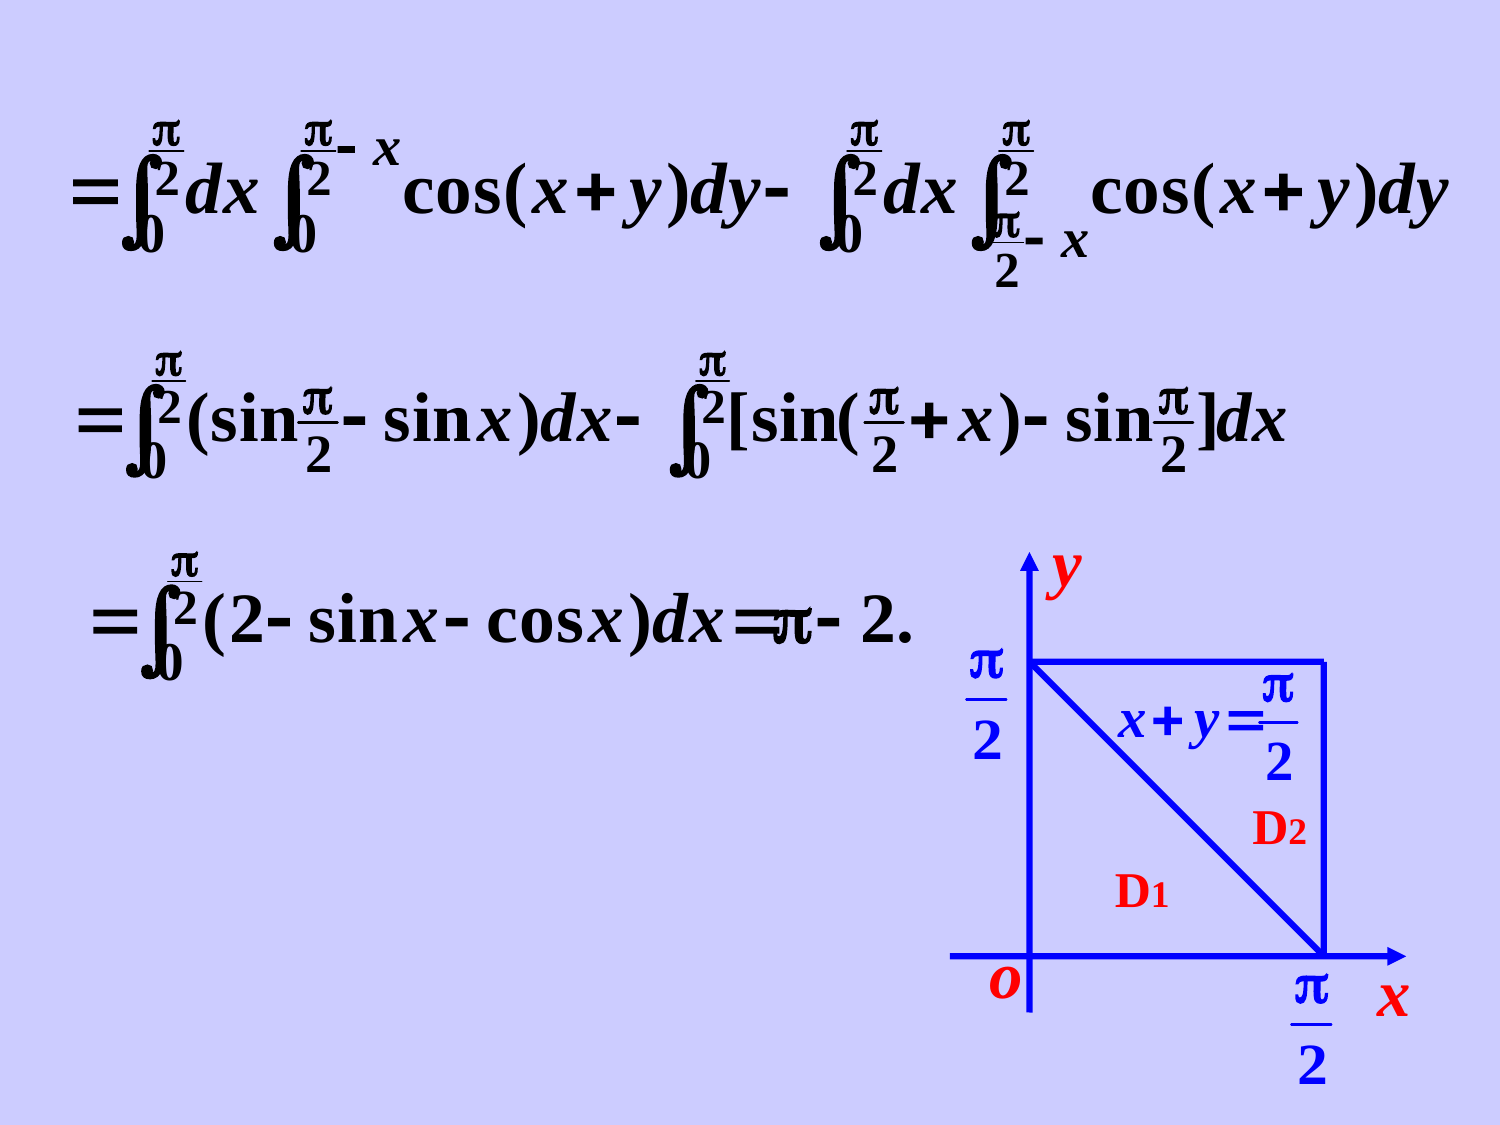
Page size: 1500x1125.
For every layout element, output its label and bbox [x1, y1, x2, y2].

text_box [62, 322, 1302, 496]
text_box [56, 90, 1463, 303]
text_box [949, 512, 1500, 1093]
text_box [76, 522, 926, 698]
